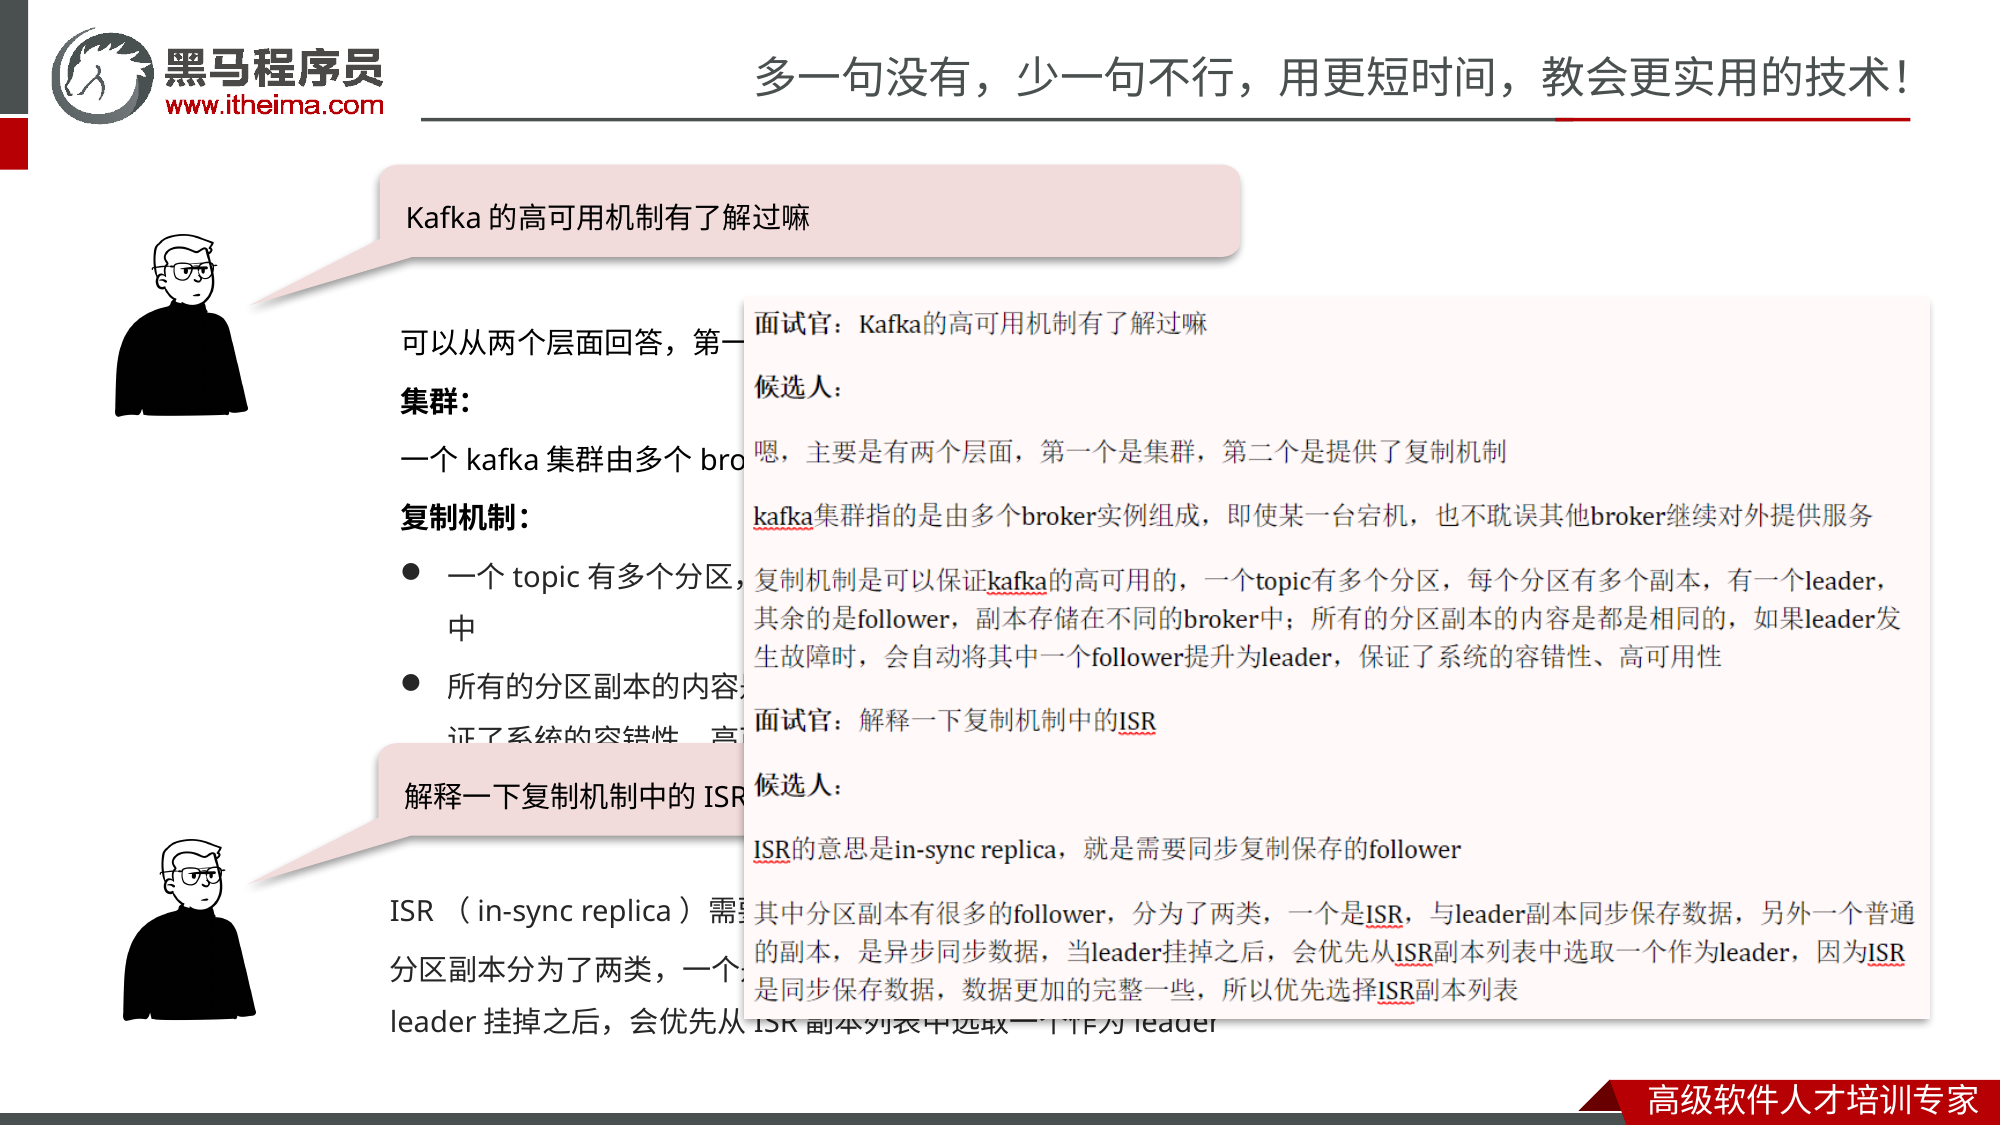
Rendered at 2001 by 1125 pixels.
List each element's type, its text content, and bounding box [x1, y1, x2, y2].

picture [110, 228, 253, 421]
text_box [247, 742, 738, 885]
picture [50, 26, 384, 125]
text_box 可以从两个层面回答，第一个是集群，第二个是复制机制 集群： 一个kafka集群由多个broker实例组成，即使某一台宕机，也不耽误其他broker继续对外提供服务 复制机制： 一个topic有多个分区，每个分区有多个副本，有一个leader，其余的是follower，副本存储在不同的broker中 所有的分区副本的内容是都是相同的，如果leader发生故障时，会自动将其中一个follower提升为leader，保证了系统的容错性、高可用性 [385, 314, 737, 741]
picture [744, 297, 1930, 1019]
text_box ISR（in-sync replica）需要同步复制保存的follower 分区副本分为了两类，一个是ISR，与leader副本同步保存数据，另外一个普通的副本，是异步同步数据，当leader挂掉之后，会优先从ISR副本列表中选取一个作为leader [375, 893, 1904, 1083]
picture [118, 833, 261, 1026]
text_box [248, 164, 1241, 306]
